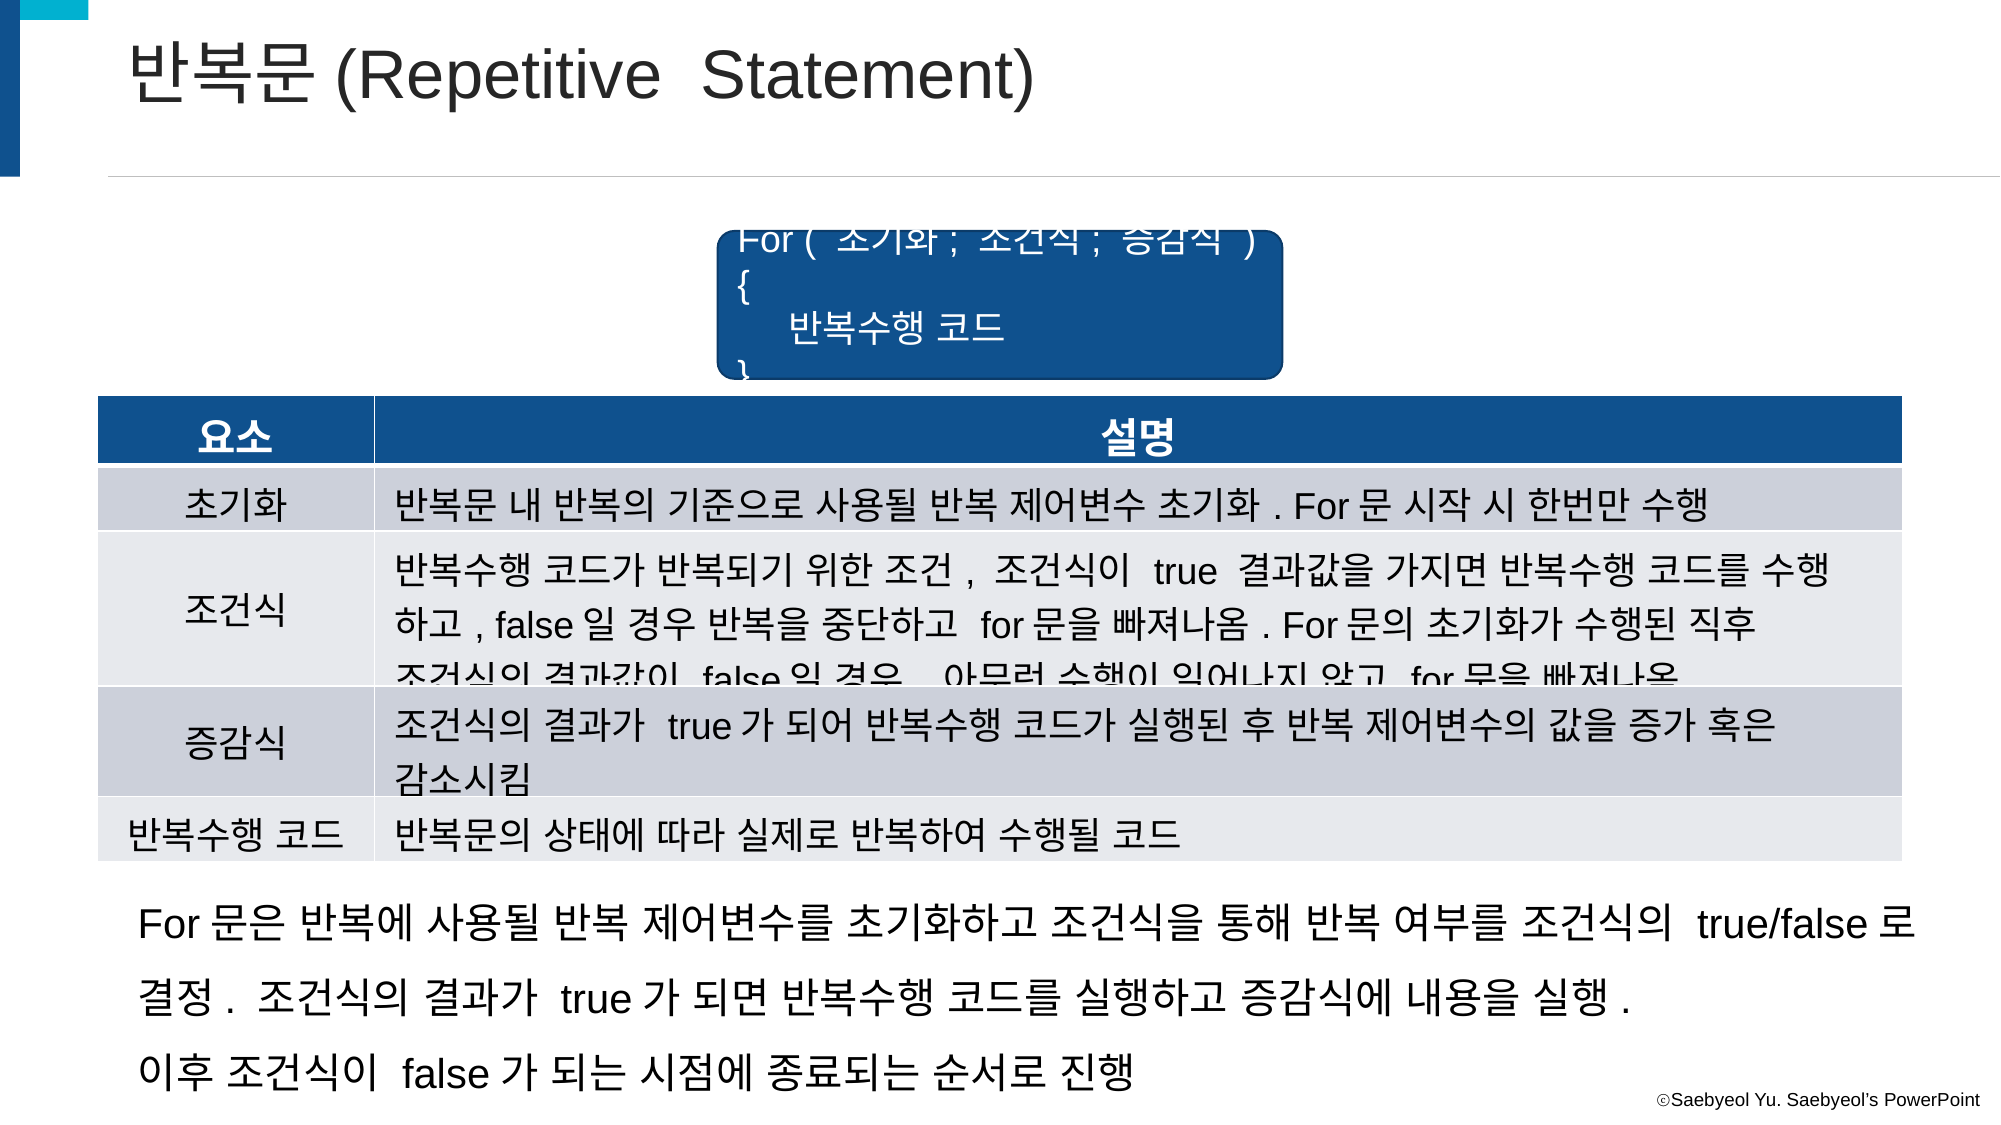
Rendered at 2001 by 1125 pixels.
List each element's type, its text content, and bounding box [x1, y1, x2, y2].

table_cell 초기화 [98, 468, 374, 530]
table_cell 반복문의 상태에 따라 실제로 반복하여 수행될 코드 [375, 797, 1902, 861]
text_box For문은 반복에 사용될 반복 제어변수를 초기화하고 조건식을 통해 반복 여부를 조건식의 true/false로 결정. 조건식의 결과가 true가 되면 반복수행 코드를 실행하고 증감식에 내용을 실행. 이후 조건식이 false가 되는 시점에 종료되는 순서로 진행 [122, 864, 1947, 1105]
text_box For ( 초기화; 조건식; 증감식 ) { 반복수행 코드 } [716, 229, 1284, 380]
table_cell 반복수행 코드 [98, 797, 374, 861]
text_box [0, 0, 2000, 177]
table_header 설명 [375, 396, 1902, 463]
table_cell 반복수행 코드가 반복되기 위한 조건, 조건식이 true 결과값을 가지면 반복수행 코드를 수행 하고, false일 경우 반복을 중단하고 for문을 빠져나옴. For문의 초기화가 수행된 직후 조건식의 결과값이 false일 경우, 아무런 수행이 일어나지 않고 for문을 빠져나옴 [375, 532, 1902, 685]
table_header 요소 [98, 396, 374, 463]
table_cell 조건식 [98, 532, 374, 685]
table_cell 증감식 [98, 687, 374, 796]
table_cell 조건식의 결과가 true가 되어 반복수행 코드가 실행된 후 반복 제어변수의 값을 증가 혹은 감소시킴 [375, 687, 1902, 796]
table_cell 반복문 내 반복의 기준으로 사용될 반복 제어변수 초기화. For문 시작 시 한번만 수행 [375, 468, 1902, 530]
